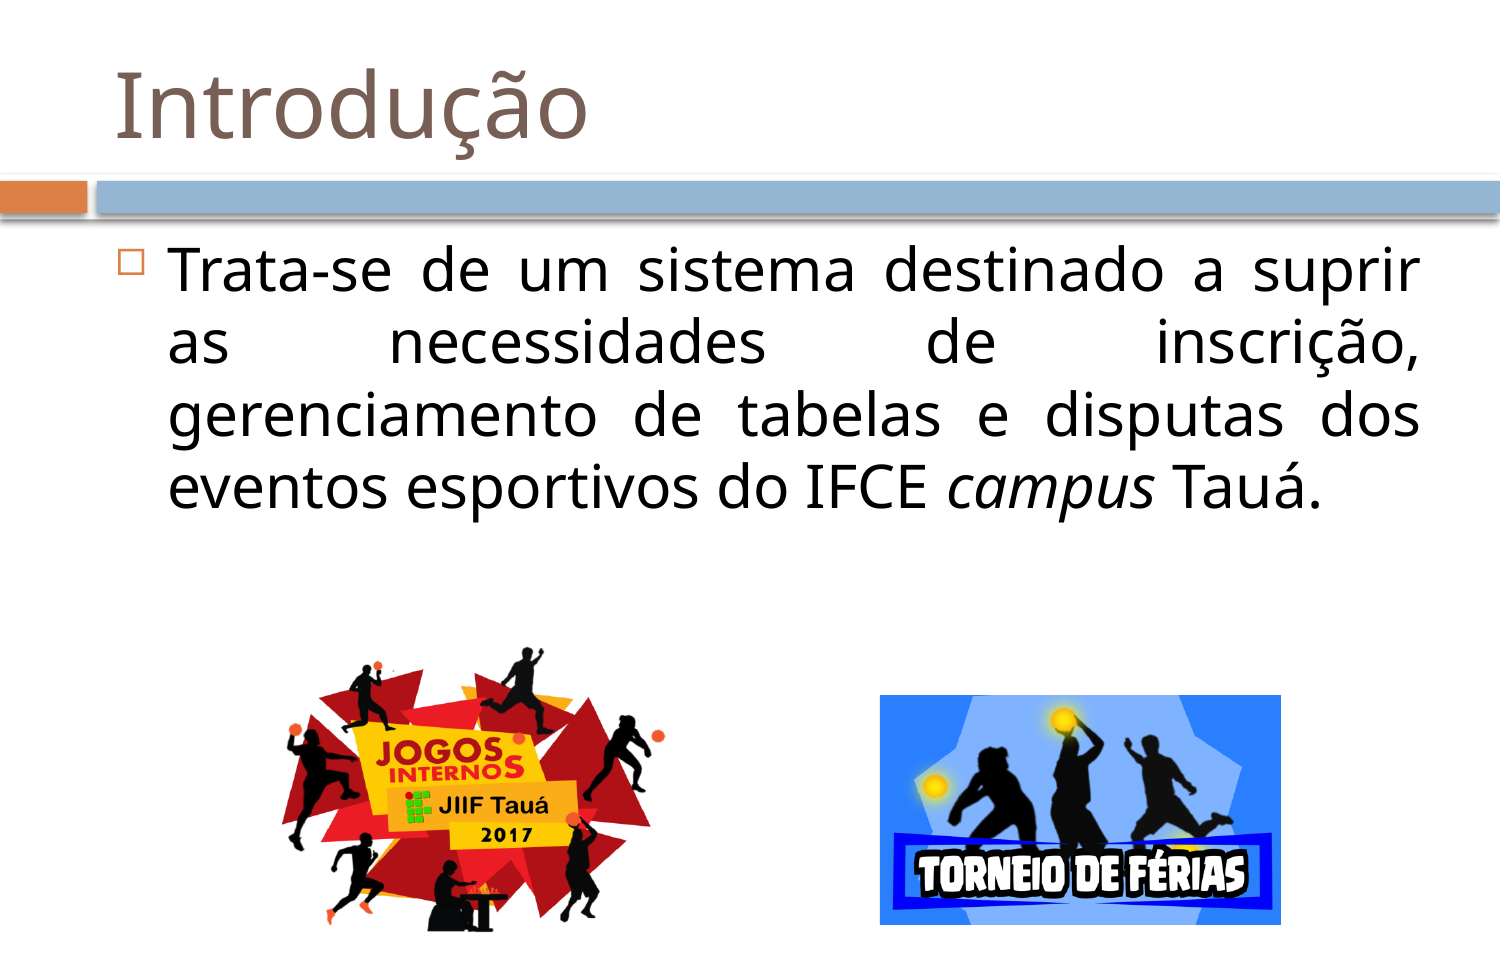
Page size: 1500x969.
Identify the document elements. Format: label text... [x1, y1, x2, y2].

list Trata-se de um sistema destinado a suprir as necessidades de inscrição, gerenciamento de tabelas e disputas dos eventos esportivos do IFCE campus Tauá. [100, 223, 1438, 863]
picture [879, 695, 1282, 925]
picture [266, 620, 668, 948]
title Introdução [99, 32, 1438, 173]
